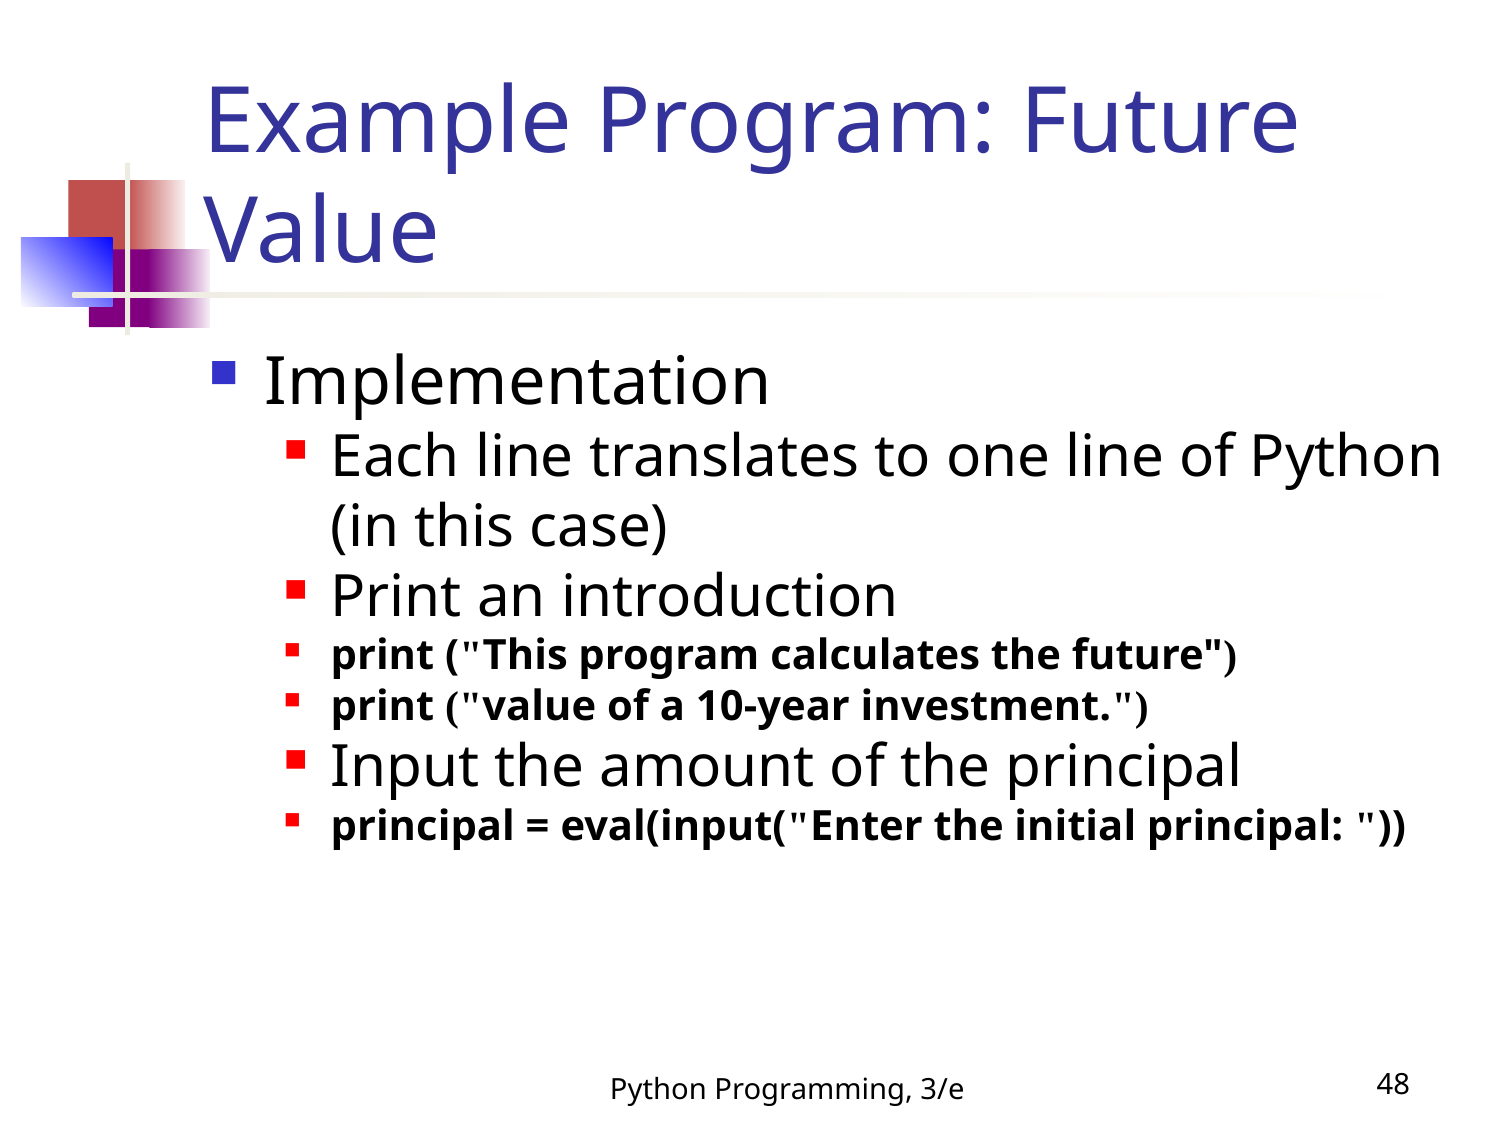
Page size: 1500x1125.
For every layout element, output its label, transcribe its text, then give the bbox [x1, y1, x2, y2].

text_box Python Programming, 3/e [549, 1037, 1025, 1113]
text_box Implementation Each line translates to one line of Python (in this case) Print an introduction print ("This program calculates the future") print ("value of a 10-year investment.") Input the amount of the principal principal = eval(input("Enter the initial principal: ")) [193, 331, 1469, 1006]
text_box Example Program: Future Value [188, 101, 1467, 289]
text_box <number> [1112, 1037, 1425, 1113]
